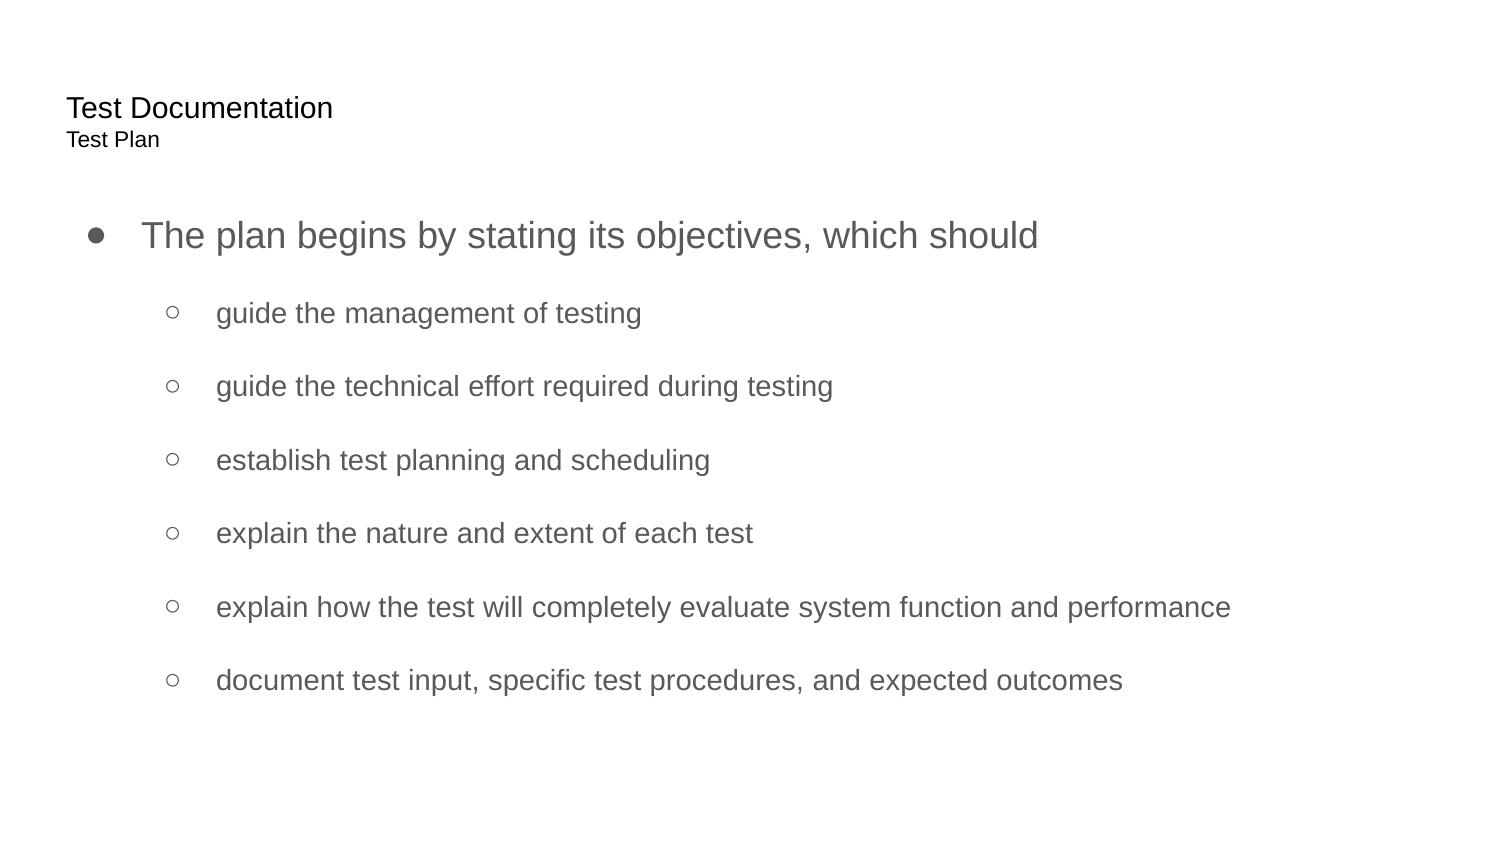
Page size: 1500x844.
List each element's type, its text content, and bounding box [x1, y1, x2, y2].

title Test Documentation Test Plan [51, 72, 1449, 167]
list The plan begins by stating its objectives, which should guide the management of testing guide the technical effort required during testing establish test planning and scheduling explain the nature and extent of each test explain how the test will completely evaluate system function and performance document test input, specific test procedures, and expected outcomes [51, 189, 1449, 750]
